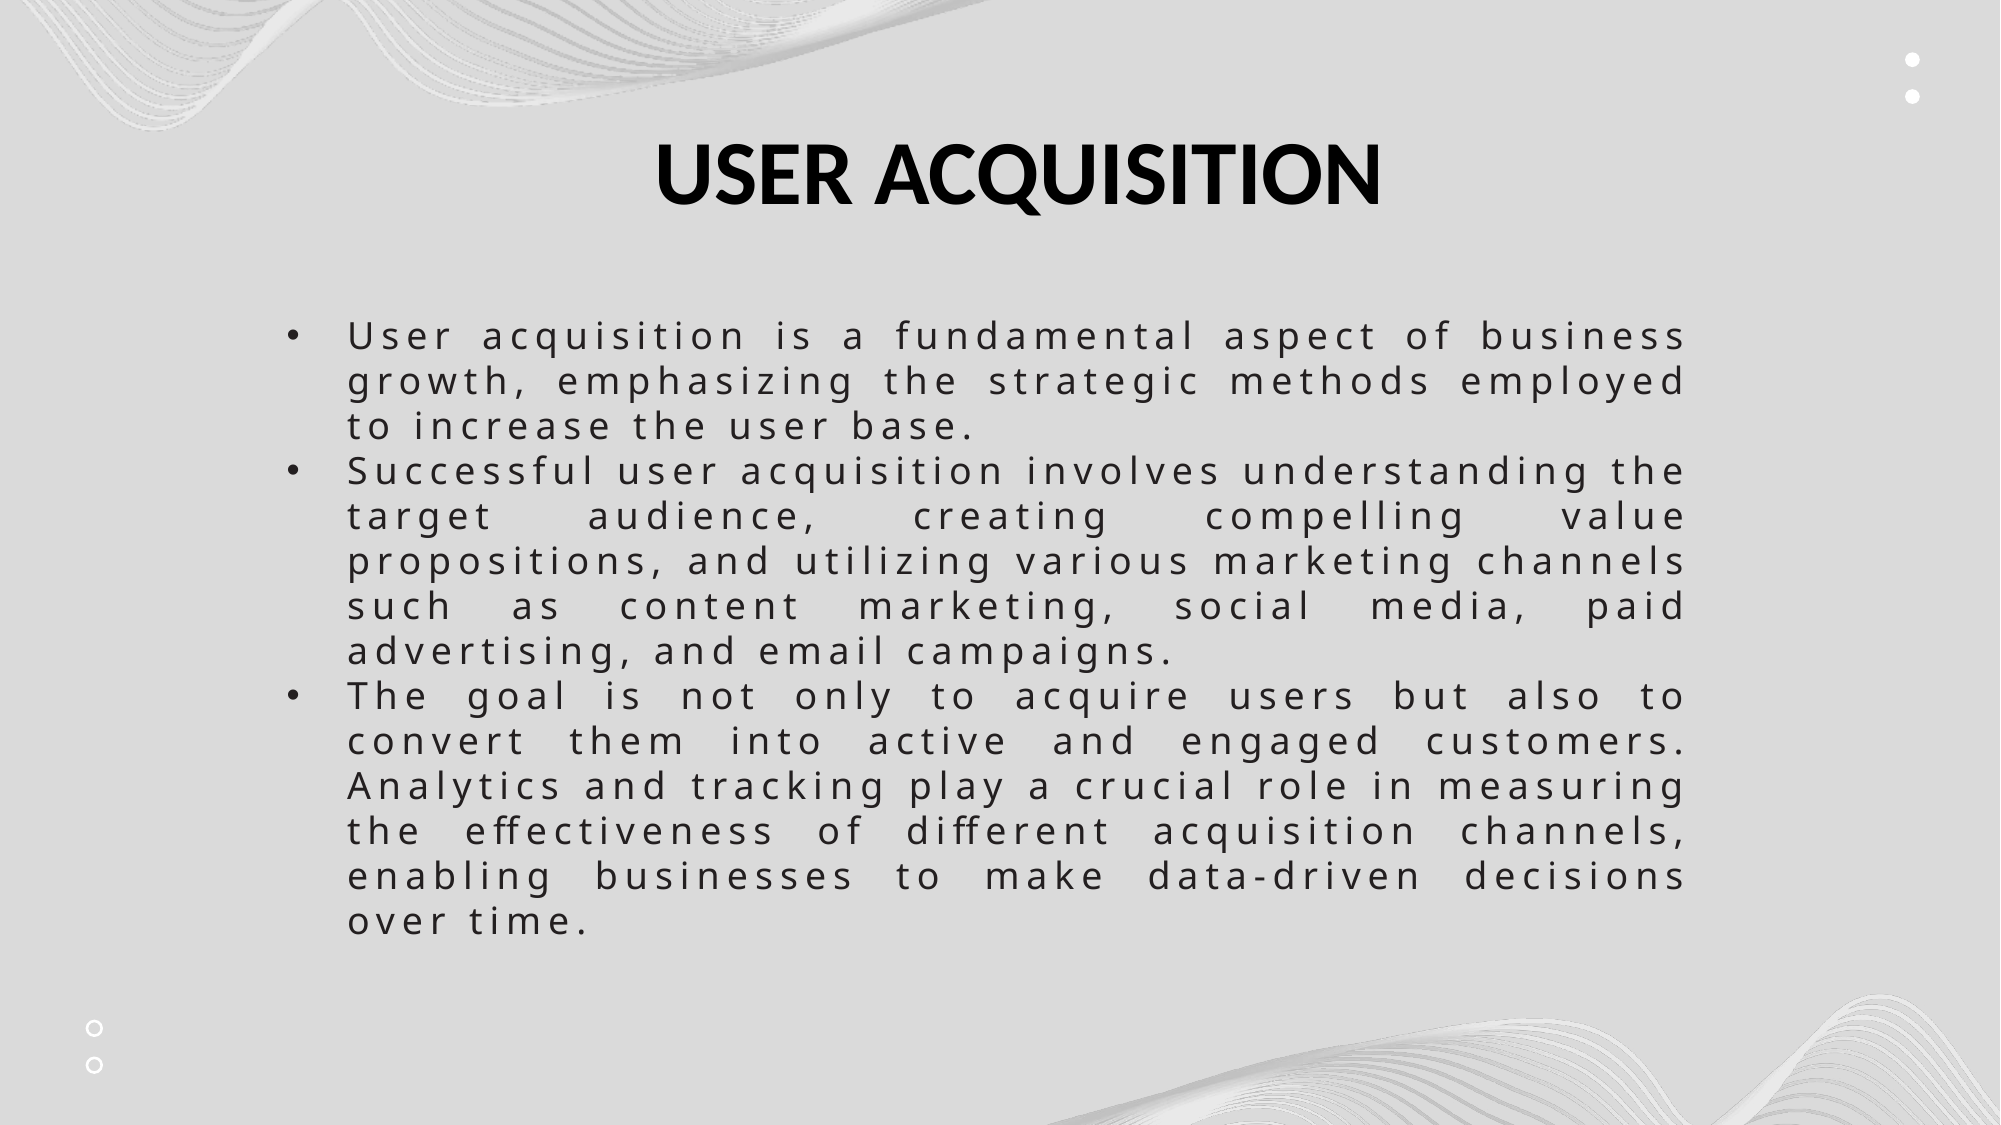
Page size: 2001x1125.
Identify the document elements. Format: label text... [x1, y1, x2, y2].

text_box USER ACQUISITION [636, 105, 1404, 231]
text_box User acquisition is a fundamental aspect of business growth, emphasizing the strategic methods employed to increase the user base. Successful user acquisition involves understanding the target audience, creating compelling value propositions, and utilizing various marketing channels such as content marketing, social media, paid advertising, and email campaigns. The goal is not only to acquire users but also to convert them into active and engaged customers. Analytics and tracking play a crucial role in measuring the effectiveness of different acquisition channels, enabling businesses to make data-driven decisions over time. [211, 304, 1708, 950]
